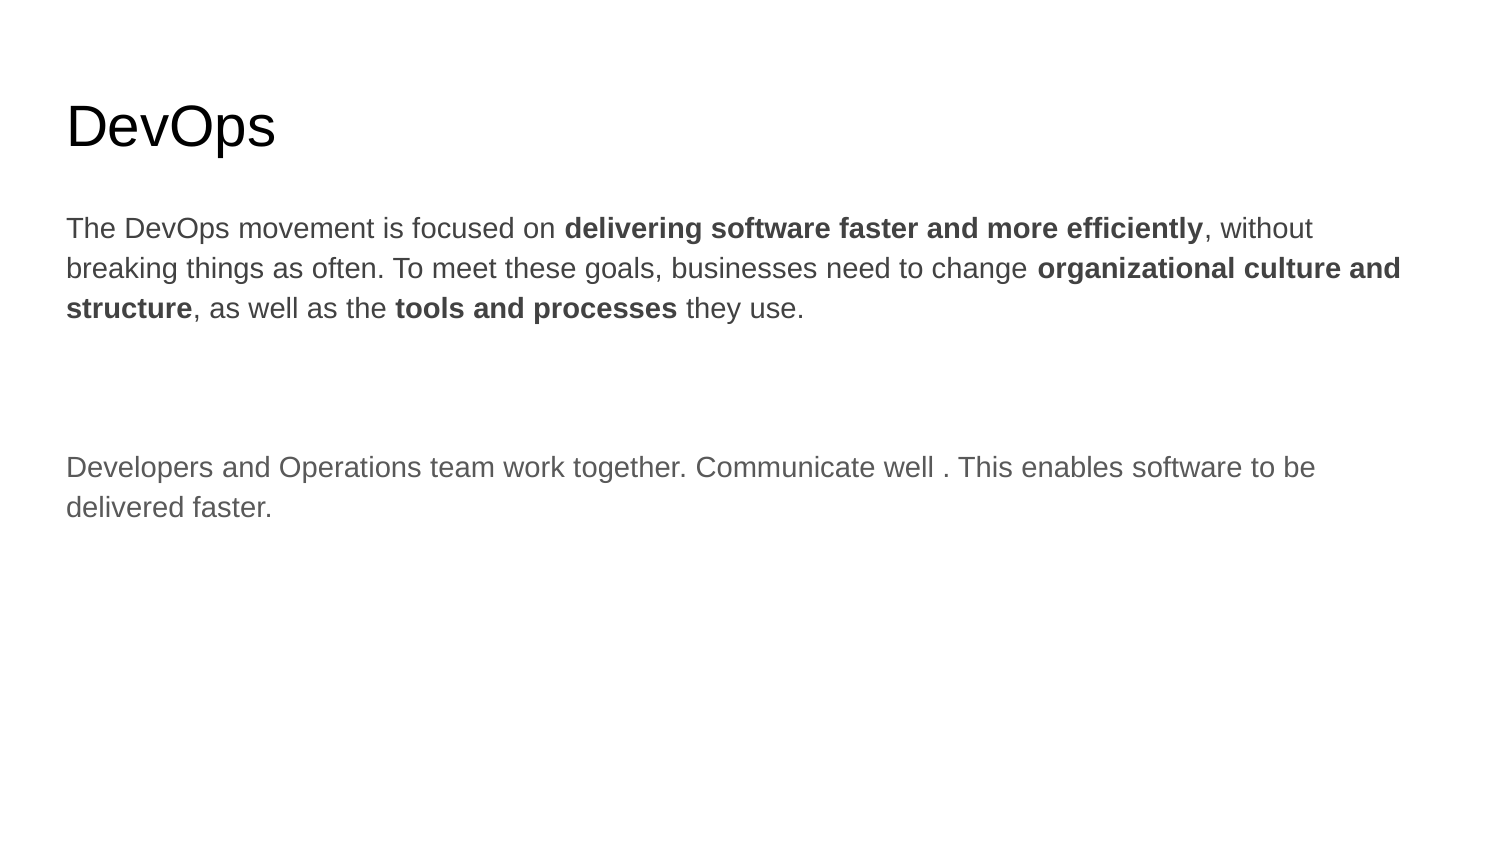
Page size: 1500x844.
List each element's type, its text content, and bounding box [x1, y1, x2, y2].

list The DevOps movement is focused on delivering software faster and more efficiently, without breaking things as often. To meet these goals, businesses need to change organizational culture and structure, as well as the tools and processes they use. Developers and Operations team work together. Communicate well . This enables software to be delivered faster. [51, 189, 1449, 750]
title DevOps [51, 72, 1449, 167]
